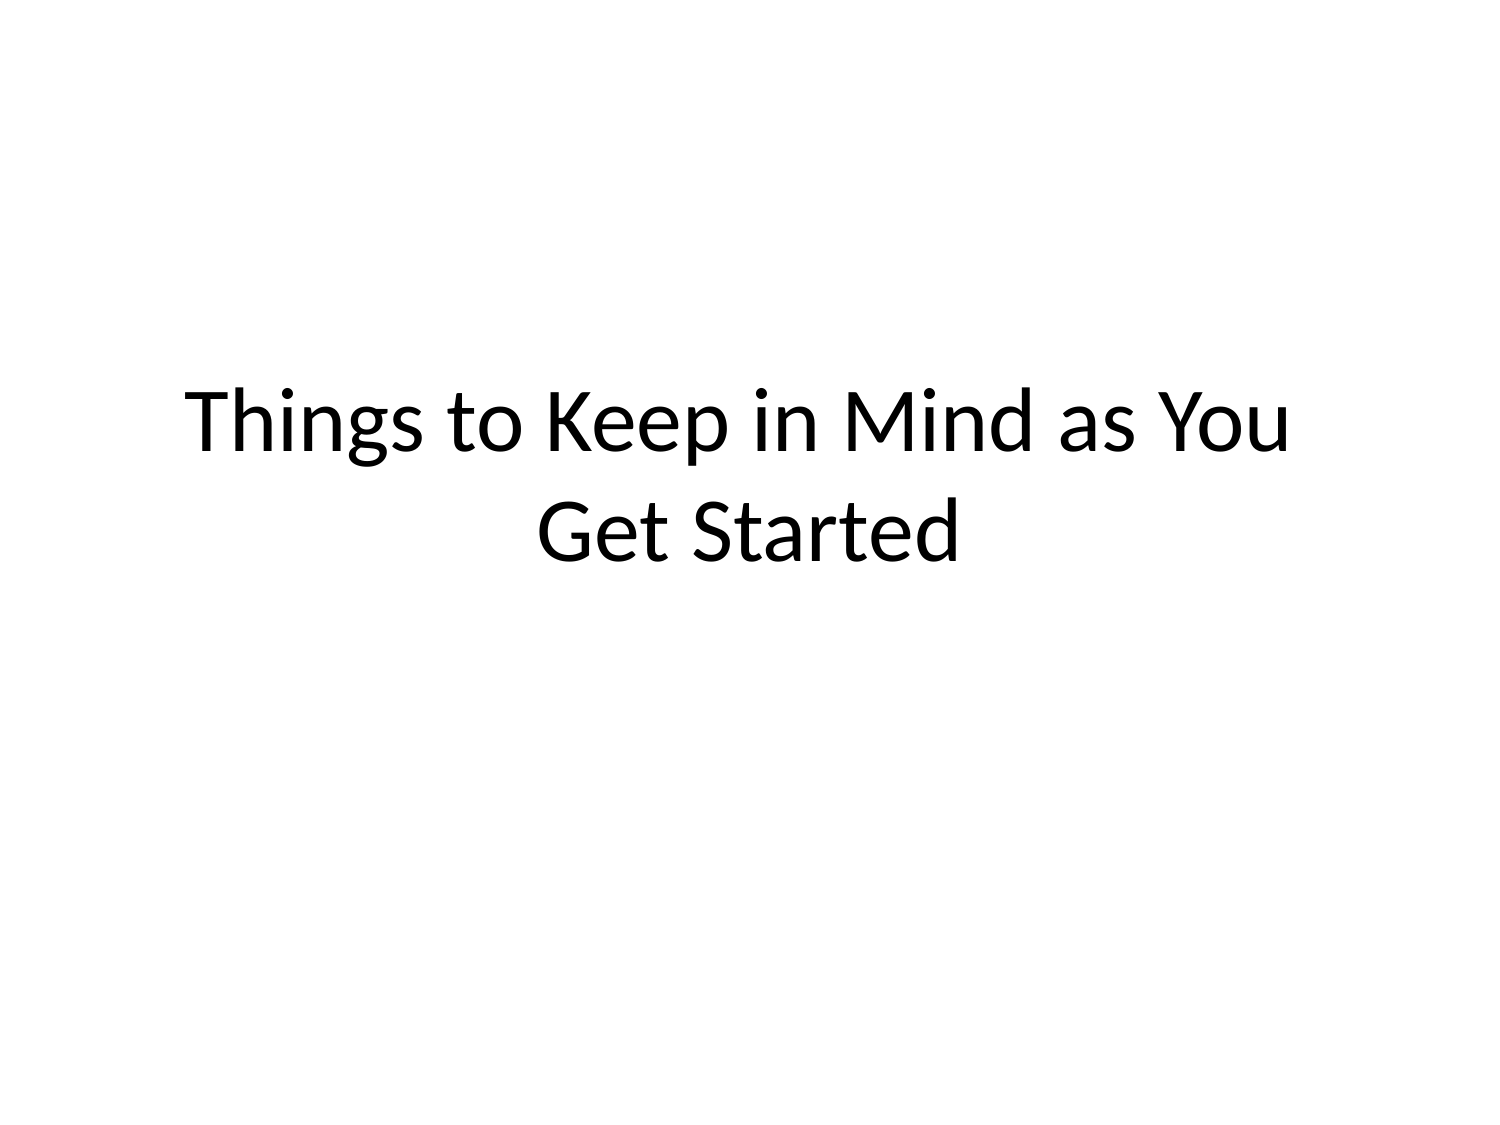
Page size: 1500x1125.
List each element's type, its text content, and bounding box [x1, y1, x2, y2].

title Things to Keep in Mind as You Get Started [112, 349, 1388, 591]
